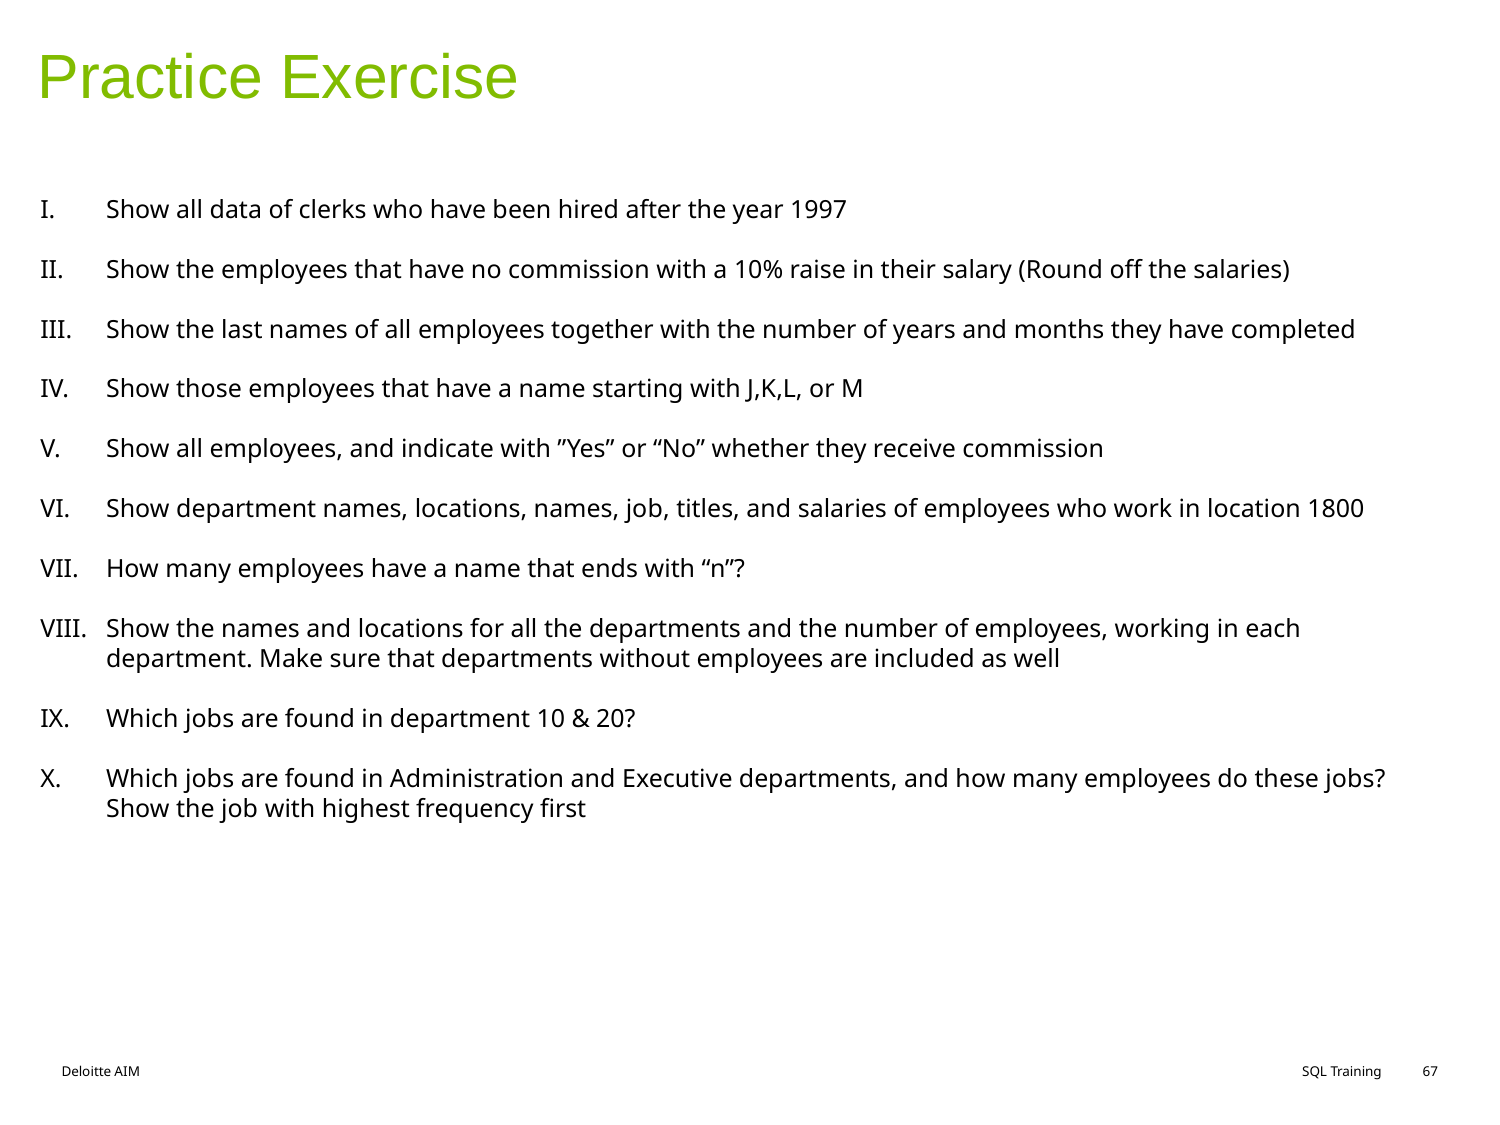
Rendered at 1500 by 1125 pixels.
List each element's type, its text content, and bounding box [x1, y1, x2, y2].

text_box Show all data of clerks who have been hired after the year 1997 Show the employees that have no commission with a 10% raise in their salary (Round off the salaries) Show the last names of all employees together with the number of years and months they have completed Show those employees that have a name starting with J,K,L, or M Show all employees, and indicate with ”Yes” or “No” whether they receive commission Show department names, locations, names, job, titles, and salaries of employees who work in location 1800 How many employees have a name that ends with “n”? Show the names and locations for all the departments and the number of employees, working in each department. Make sure that departments without employees are included as well Which jobs are found in department 10 & 20? Which jobs are found in Administration and Executive departments, and how many employees do these jobs? Show the job with highest frequency first [25, 185, 1439, 830]
title Practice Exercise [37, 36, 1415, 150]
